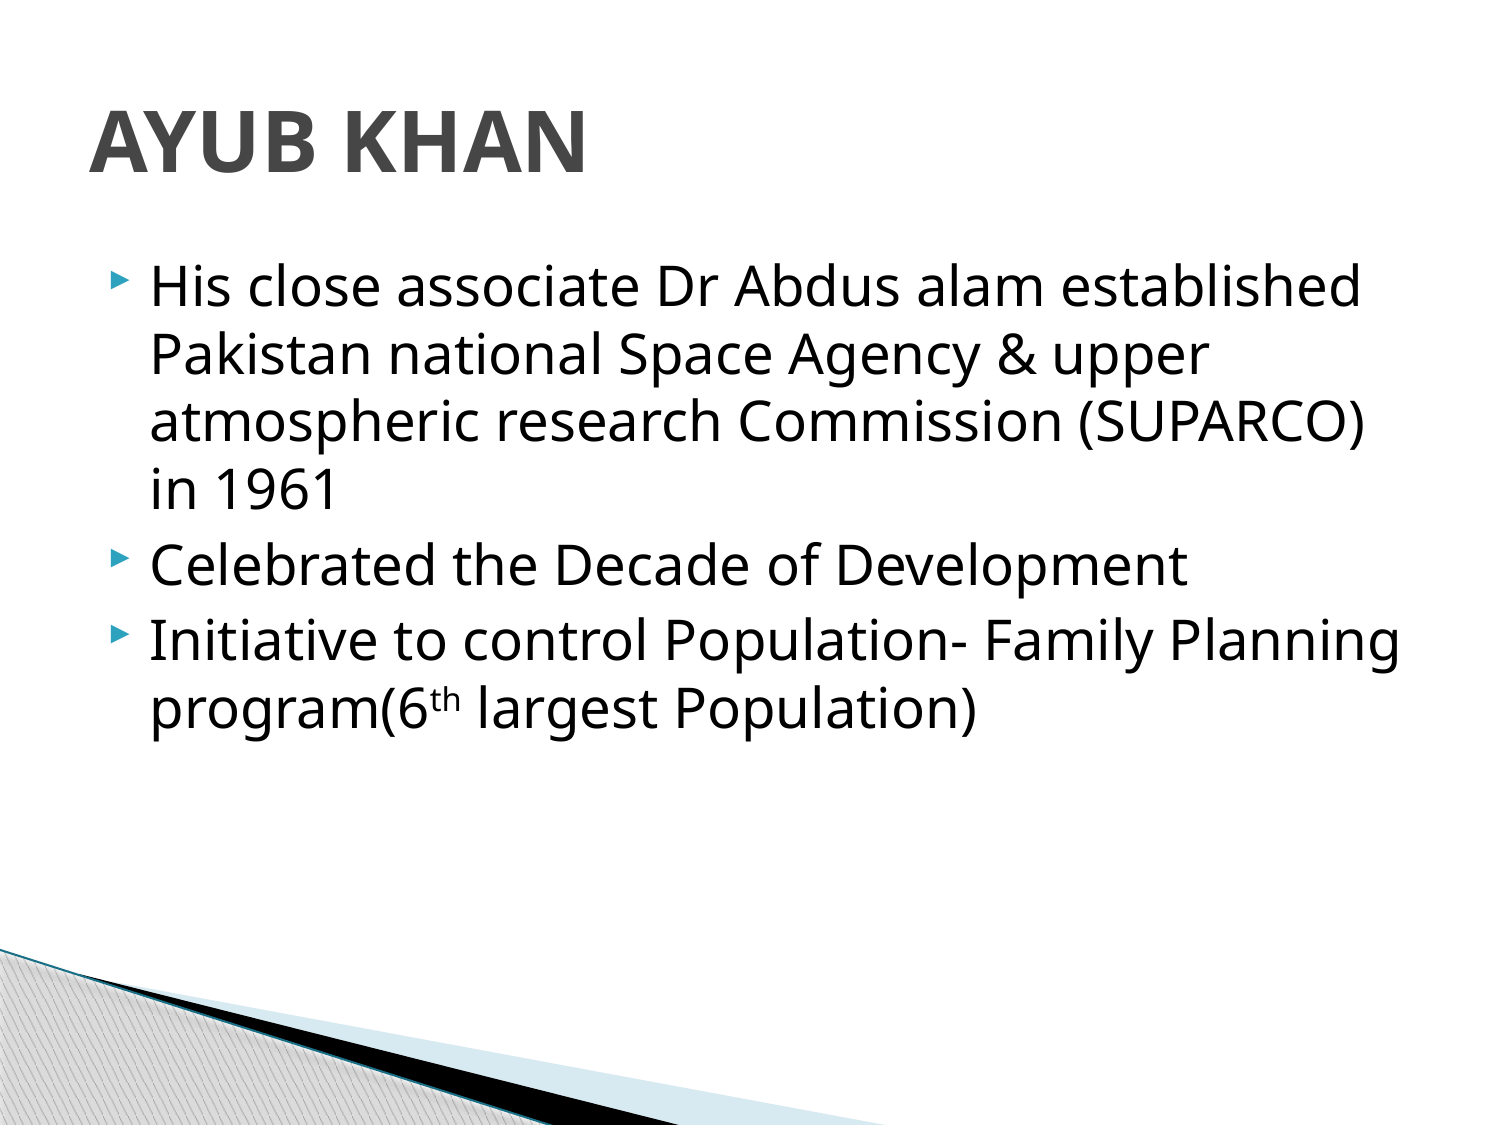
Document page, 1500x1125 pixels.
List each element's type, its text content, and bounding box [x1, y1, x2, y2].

list His close associate Dr Abdus alam established Pakistan national Space Agency & upper atmospheric research Commission (SUPARCO) in 1961 Celebrated the Decade of Development Initiative to control Population- Family Planning program(6th largest Population) [75, 243, 1425, 986]
title AYUB KHAN [75, 45, 1425, 233]
